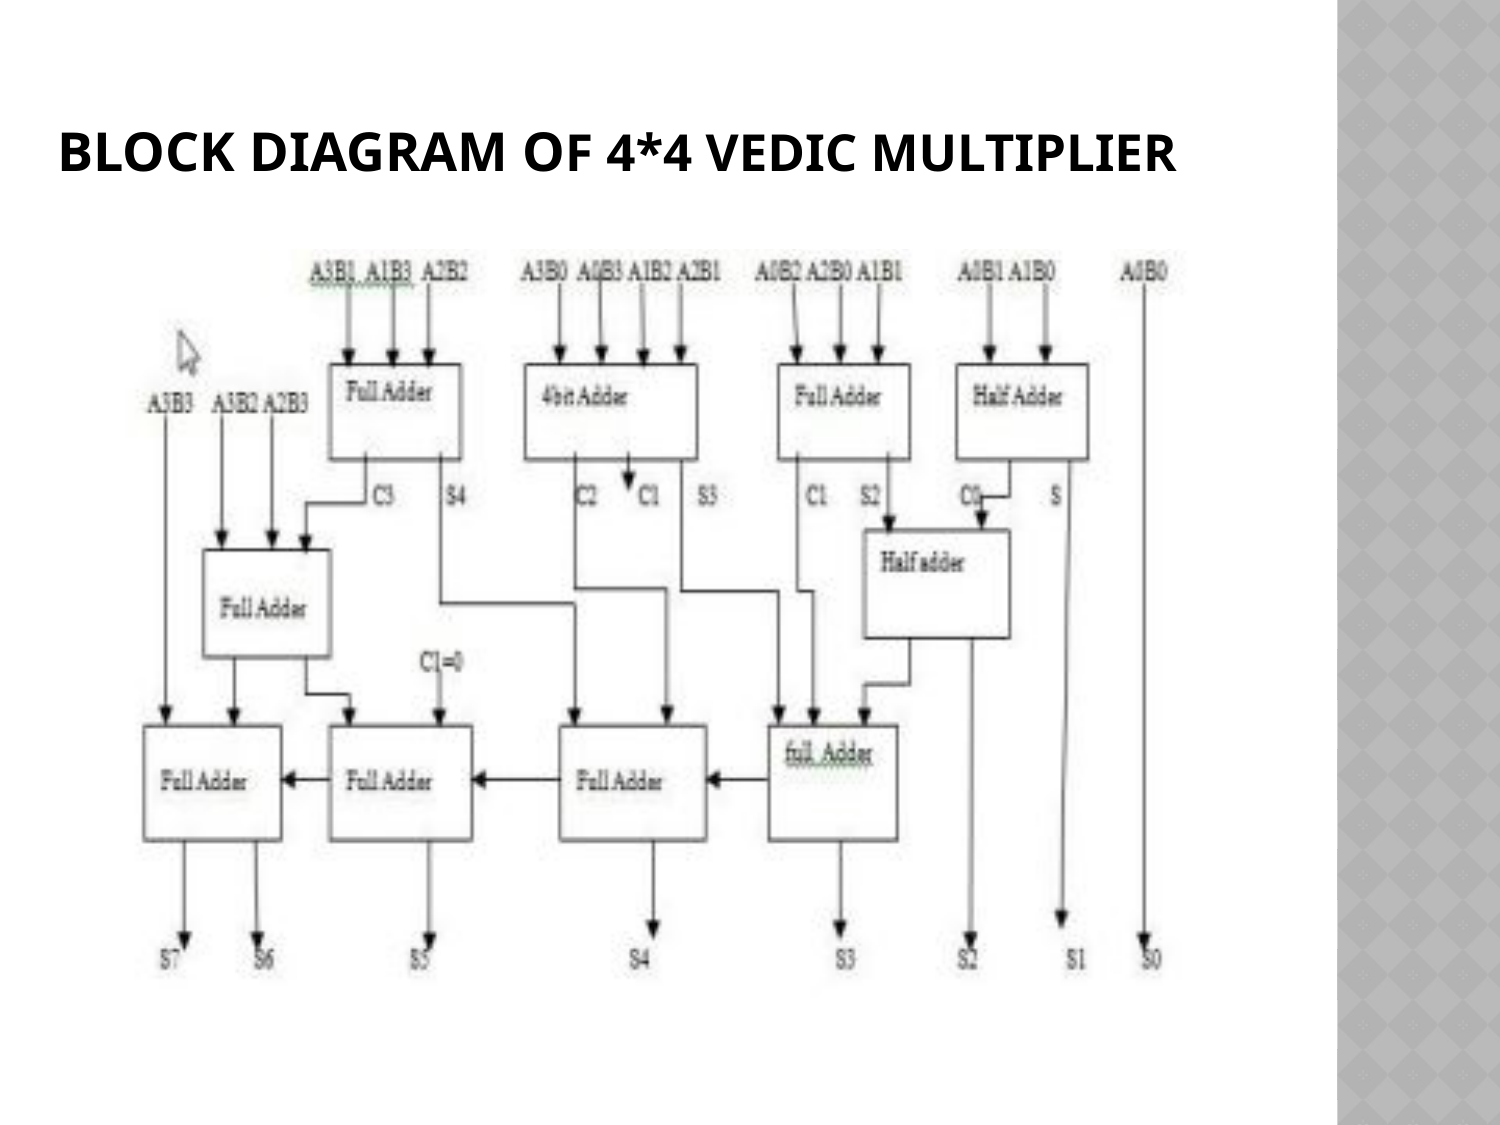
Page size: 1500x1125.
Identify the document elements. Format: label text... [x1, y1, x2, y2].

title BLOCK DIAGRAM OF 4*4 VEDIC MULTIPLIER [50, 50, 1213, 188]
picture [112, 249, 1201, 1001]
